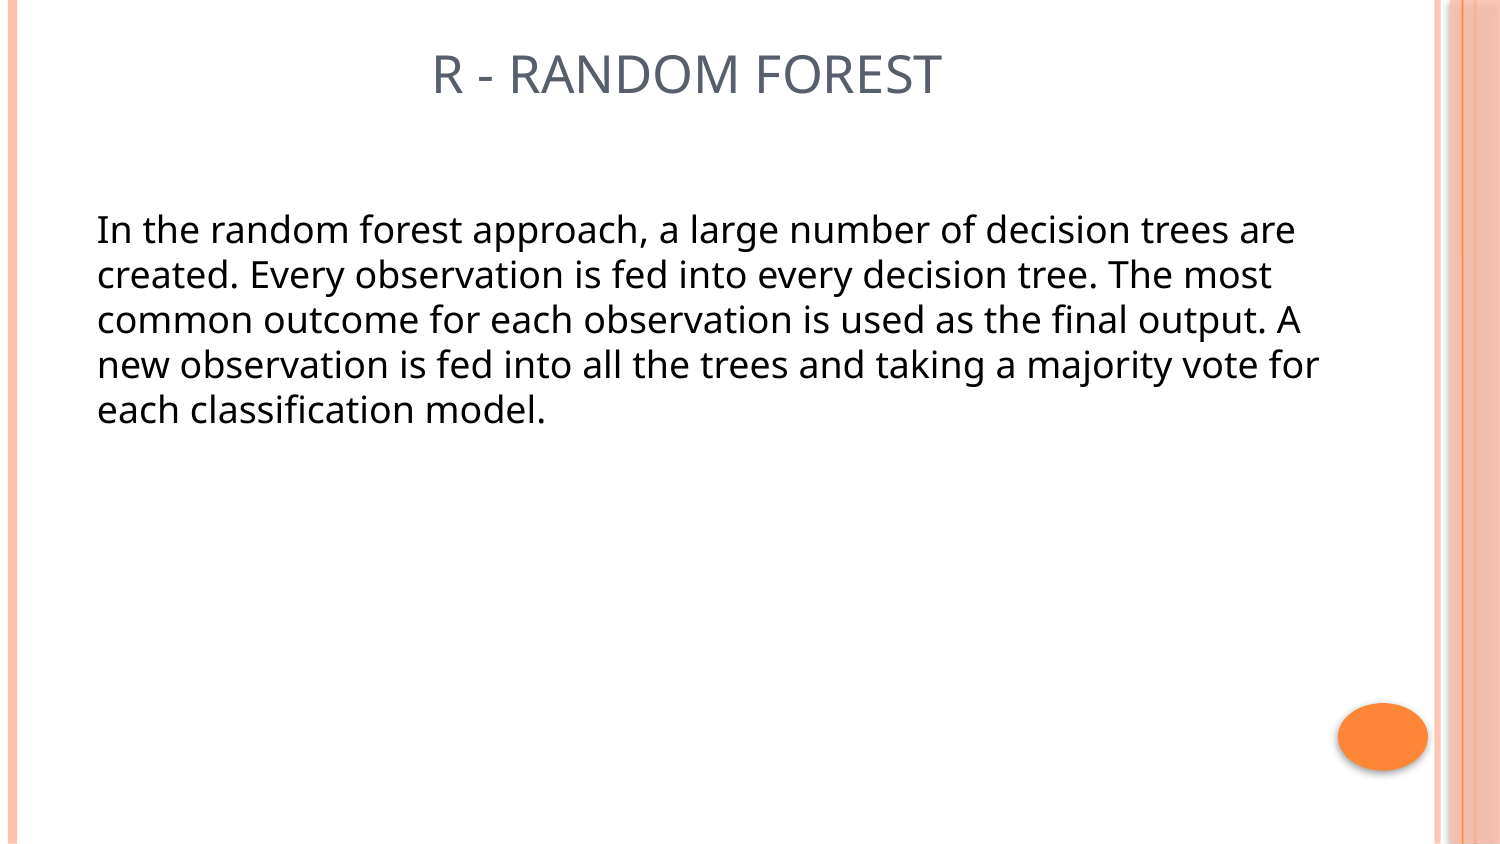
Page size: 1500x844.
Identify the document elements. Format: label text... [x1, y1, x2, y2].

text_box In the random forest approach, a large number of decision trees are created. Every observation is fed into every decision tree. The most common outcome for each observation is used as the final output. A new observation is fed into all the trees and taking a majority vote for each classification model. [82, 199, 1395, 439]
title R - Random Forest [75, 33, 1300, 175]
